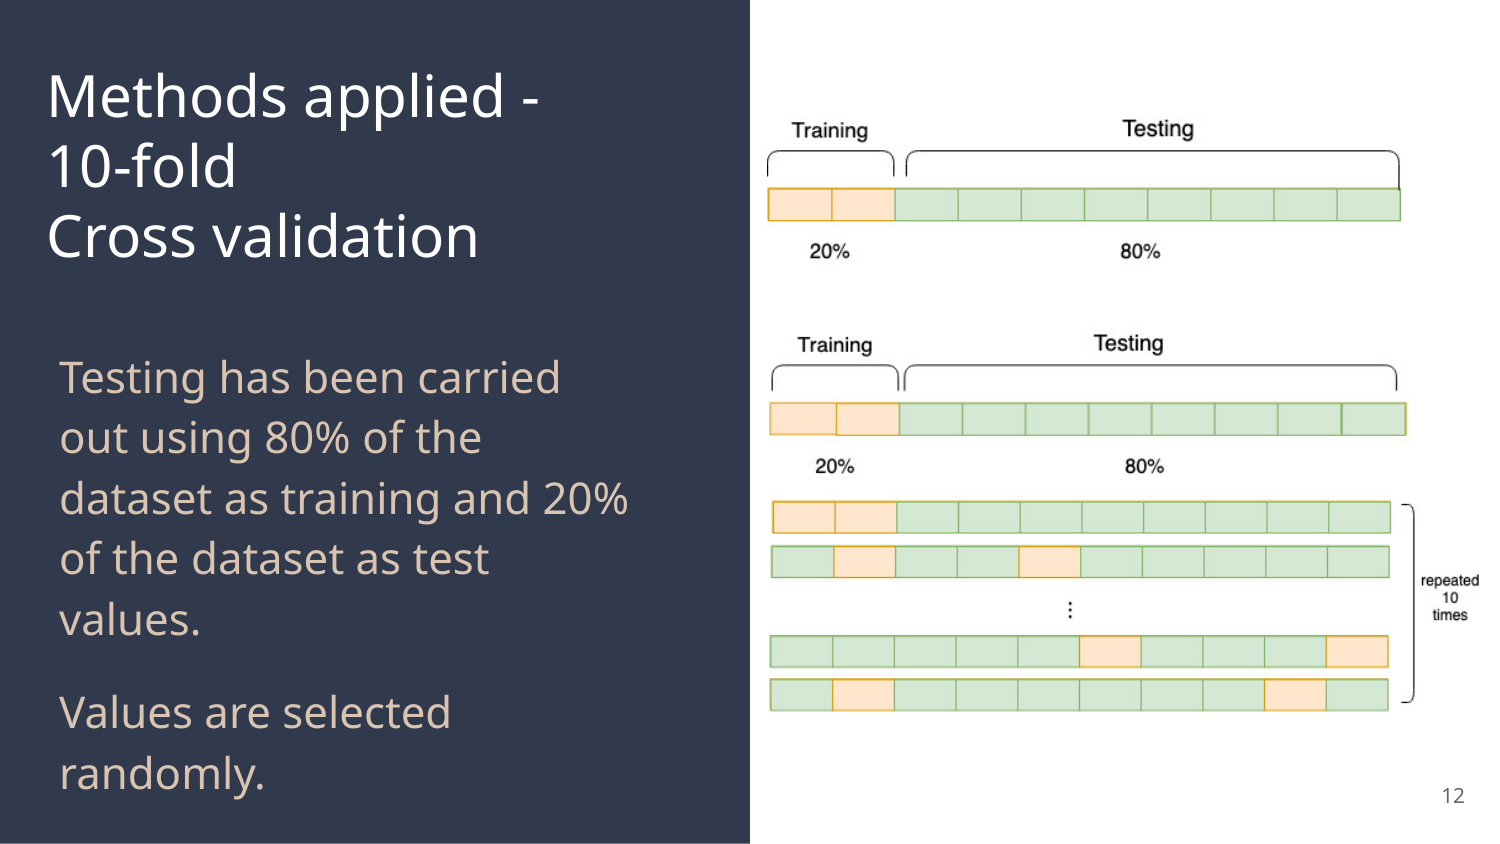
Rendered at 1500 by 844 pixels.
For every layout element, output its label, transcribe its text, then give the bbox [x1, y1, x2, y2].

picture [749, 326, 1481, 739]
picture [767, 116, 1401, 266]
subtitle Testing has been carried out using 80% of the dataset as training and 20% of the dataset as test values. Values are selected randomly. [44, 327, 652, 479]
title Methods applied - 10-fold Cross validation [31, 43, 870, 381]
slide_number ‹#› [1389, 764, 1480, 830]
